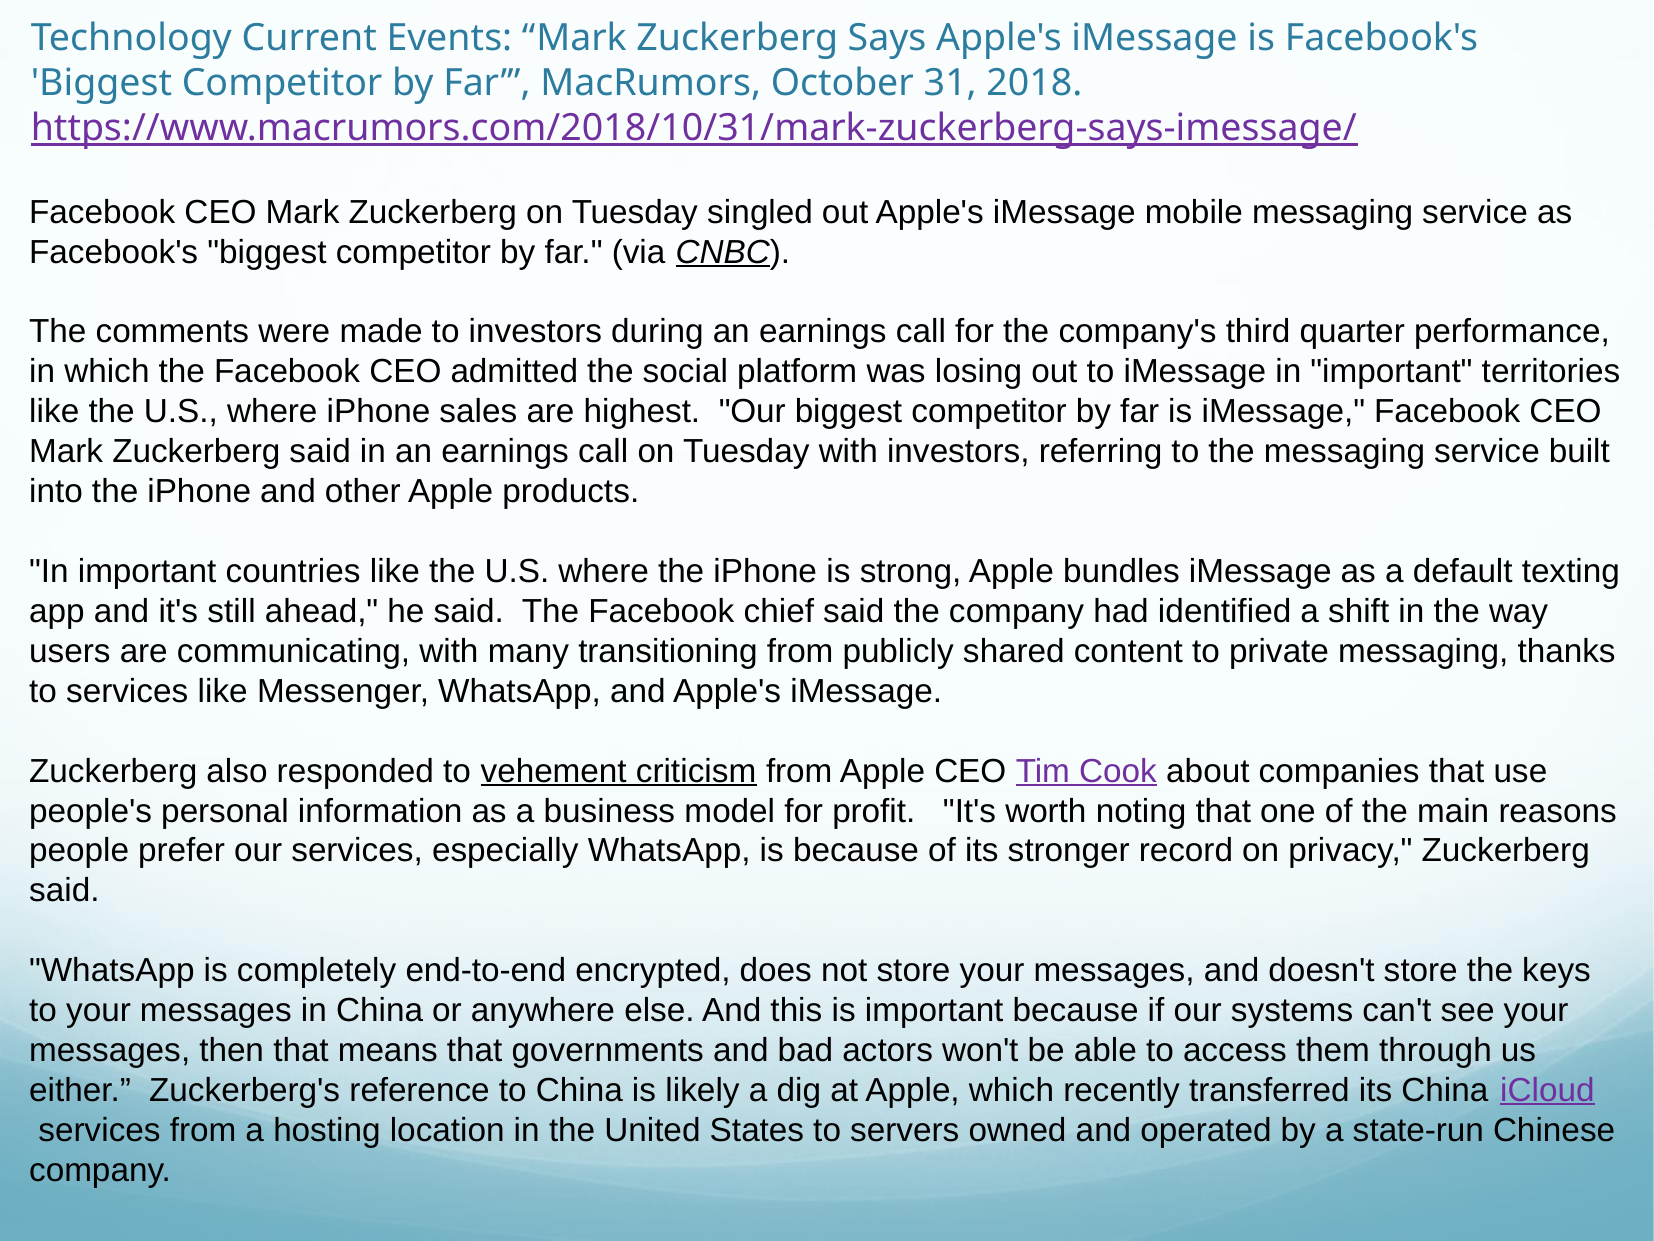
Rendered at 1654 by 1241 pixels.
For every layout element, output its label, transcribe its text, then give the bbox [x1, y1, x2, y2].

title Technology Current Events: “Mark Zuckerberg Says Apple's iMessage is Facebook's 'Biggest Competitor by Far’”, MacRumors, October 31, 2018. https://www.macrumors.com/2018/10/31/mark-zuckerberg-says-imessage/ [14, 7, 1640, 162]
picture [0, 0, 1654, 1241]
text_box Facebook CEO Mark Zuckerberg on Tuesday singled out Apple's iMessage mobile messaging service as Facebook's "biggest competitor by far." (via CNBC). The comments were made to investors during an earnings call for the company's third quarter performance, in which the Facebook CEO admitted the social platform was losing out to iMessage in "important" territories like the U.S., where iPhone sales are highest. "Our biggest competitor by far is iMessage," Facebook CEO Mark Zuckerberg said in an earnings call on Tuesday with investors, referring to the messaging service built into the iPhone and other Apple products. "In important countries like the U.S. where the iPhone is strong, Apple bundles iMessage as a default texting app and it's still ahead," he said. The Facebook chief said the company had identified a shift in the way users are communicating, with many transitioning from publicly shared content to private messaging, thanks to services like Messenger, WhatsApp, and Apple's iMessage. Zuckerberg also responded to vehement criticism from Apple CEO Tim Cook about companies that use people's personal information as a business model for profit. "It's worth noting that one of the main reasons people prefer our services, especially WhatsApp, is because of its stronger record on privacy," Zuckerberg said. "WhatsApp is completely end-to-end encrypted, does not store your messages, and doesn't store the keys to your messages in China or anywhere else. And this is important because if our systems can't see your messages, then that means that governments and bad actors won't be able to access them through us either.” Zuckerberg's reference to China is likely a dig at Apple, which recently transferred its China iCloud services from a hosting location in the United States to servers owned and operated by a state-run Chinese company. [14, 182, 1640, 1196]
